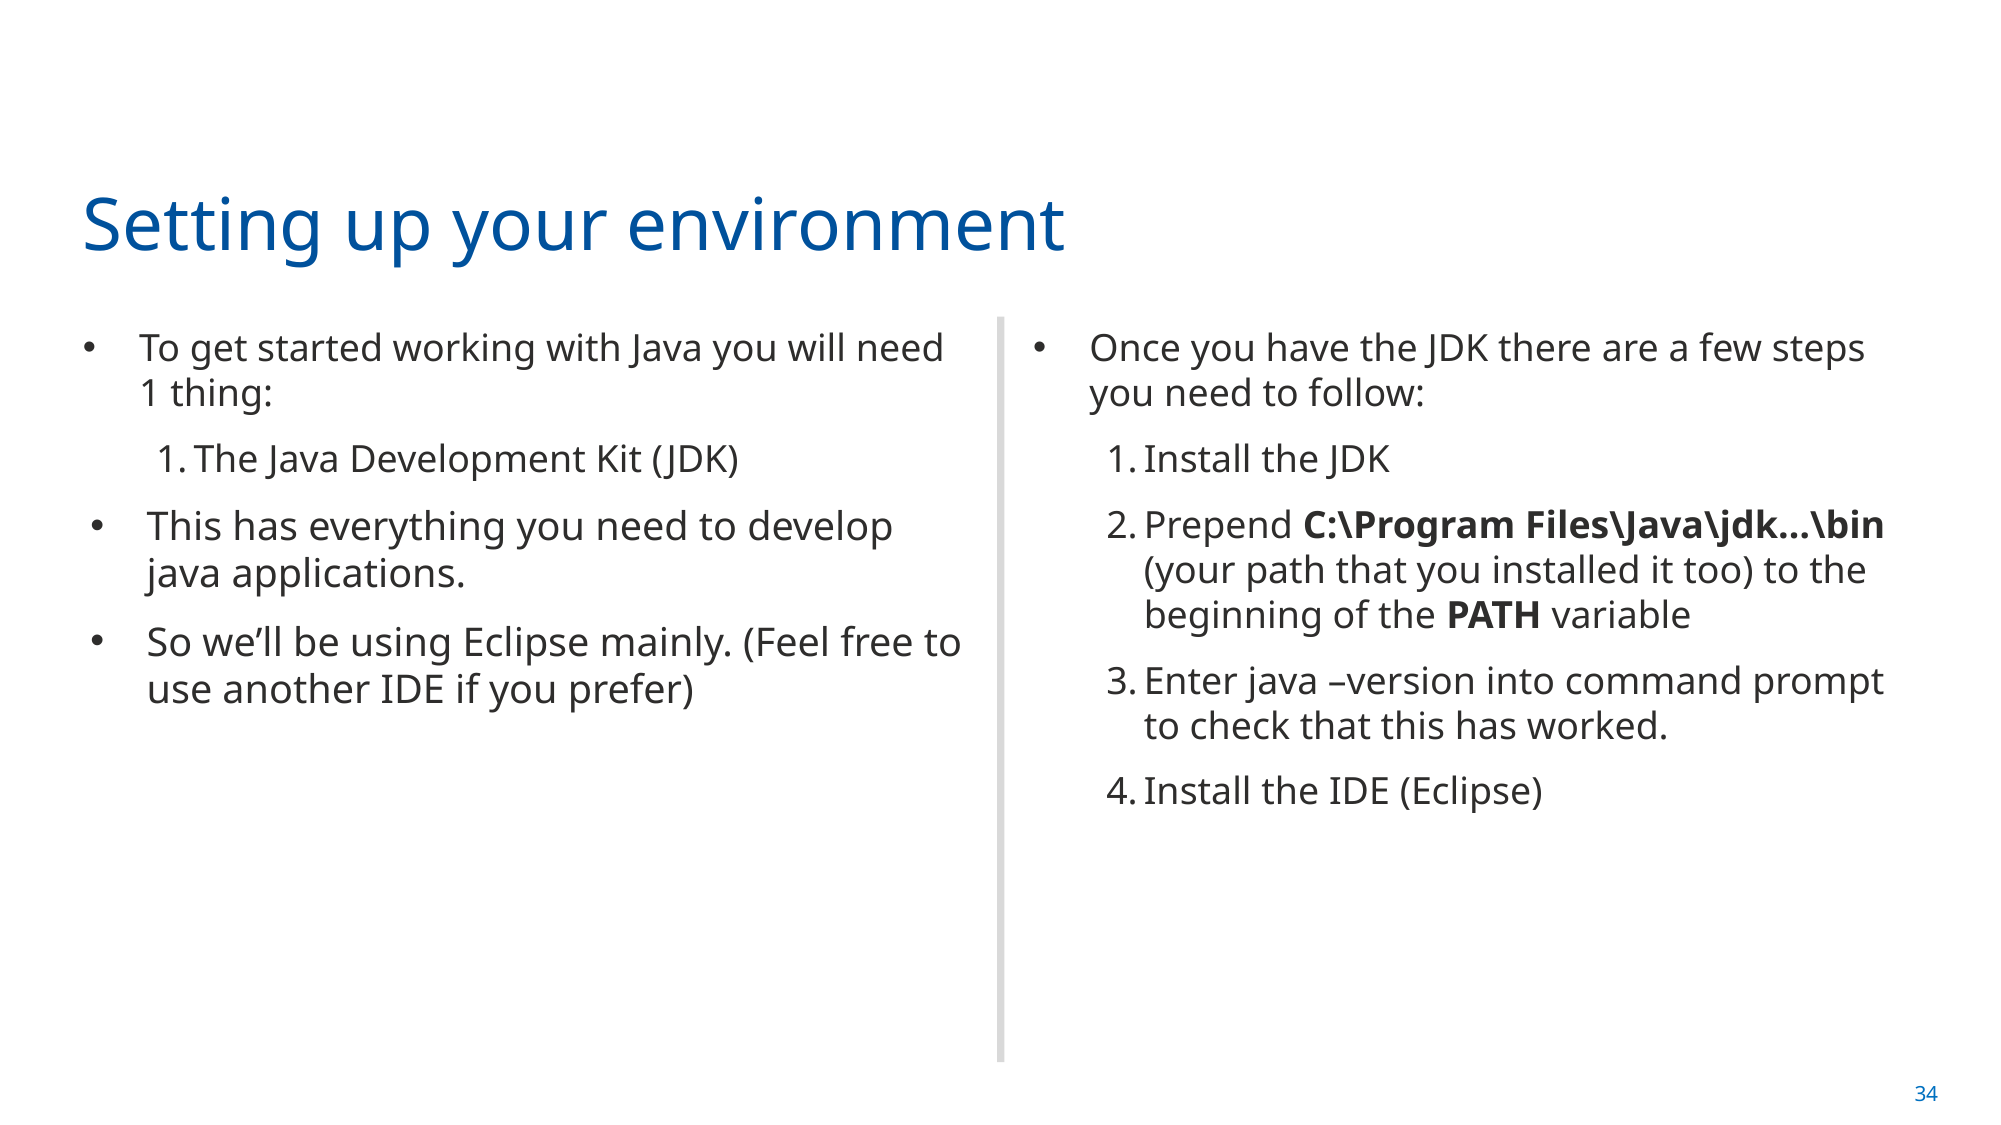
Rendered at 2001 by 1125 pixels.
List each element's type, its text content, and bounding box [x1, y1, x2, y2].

title Setting up your environment [67, 170, 1565, 273]
list To get started working with Java you will need 1 thing: The Java Development Kit (JDK) This has everything you need to develop java applications. So we’ll be using Eclipse mainly. (Feel free to use another IDE if you prefer) [67, 316, 984, 1063]
list Once you have the JDK there are a few steps you need to follow: Install the JDK Prepend C:\Program Files\Java\jdk…\bin (your path that you installed it too) to the beginning of the PATH variable Enter java –version into command prompt to check that this has worked. Install the IDE (Eclipse) [1018, 316, 1934, 1063]
